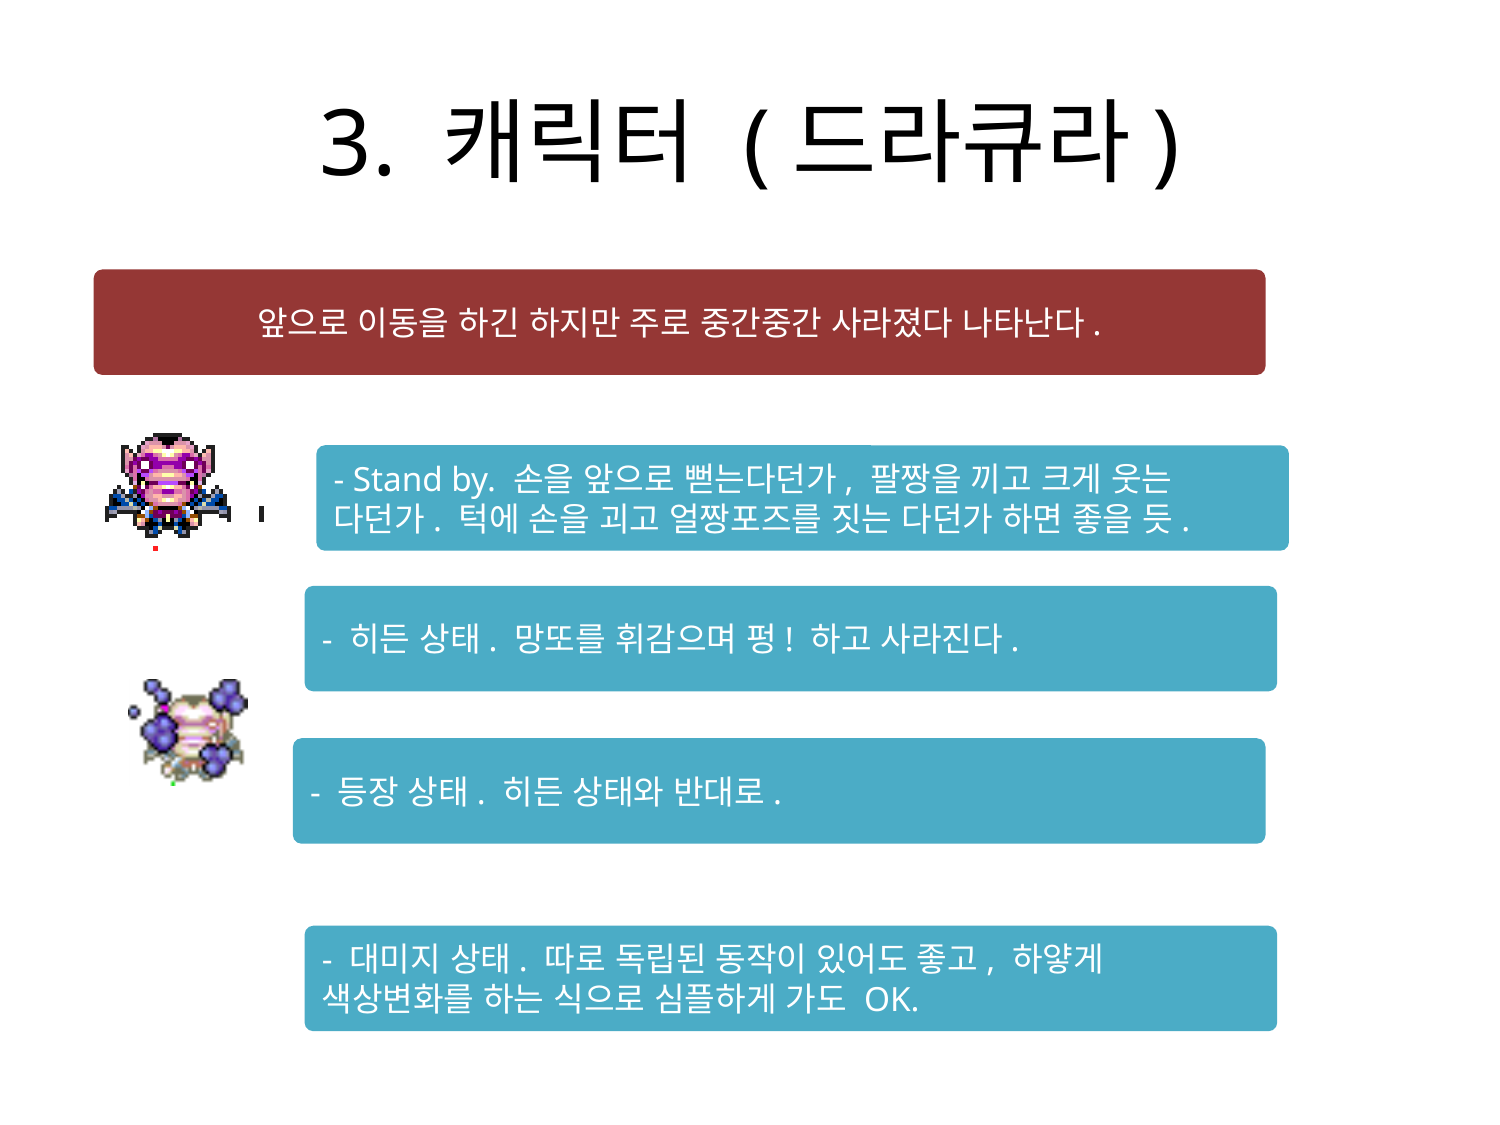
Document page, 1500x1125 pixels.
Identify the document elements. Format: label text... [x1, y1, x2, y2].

picture [128, 679, 249, 786]
text_box - 히든 상태. 망또를 휘감으며 펑! 하고 사라진다. [302, 583, 1280, 694]
text_box - Stand by. 손을 앞으로 뻗는다던가, 팔짱을 끼고 크게 웃는 다던가. 턱에 손을 괴고 얼짱포즈를 짓는 다던가 하면 좋을 듯. [314, 443, 1292, 553]
text_box - 대미지 상태. 따로 독립된 동작이 있어도 좋고, 하얗게 색상변화를 하는 식으로 심플하게 가도 OK. [302, 923, 1280, 1034]
picture [105, 433, 264, 551]
title 3. 캐릭터 (드라큐라) [74, 44, 1426, 233]
text_box - 등장 상태. 히든 상태와 반대로. [290, 736, 1268, 846]
text_box 앞으로 이동을 하긴 하지만 주로 중간중간 사라졌다 나타난다. [91, 267, 1268, 378]
